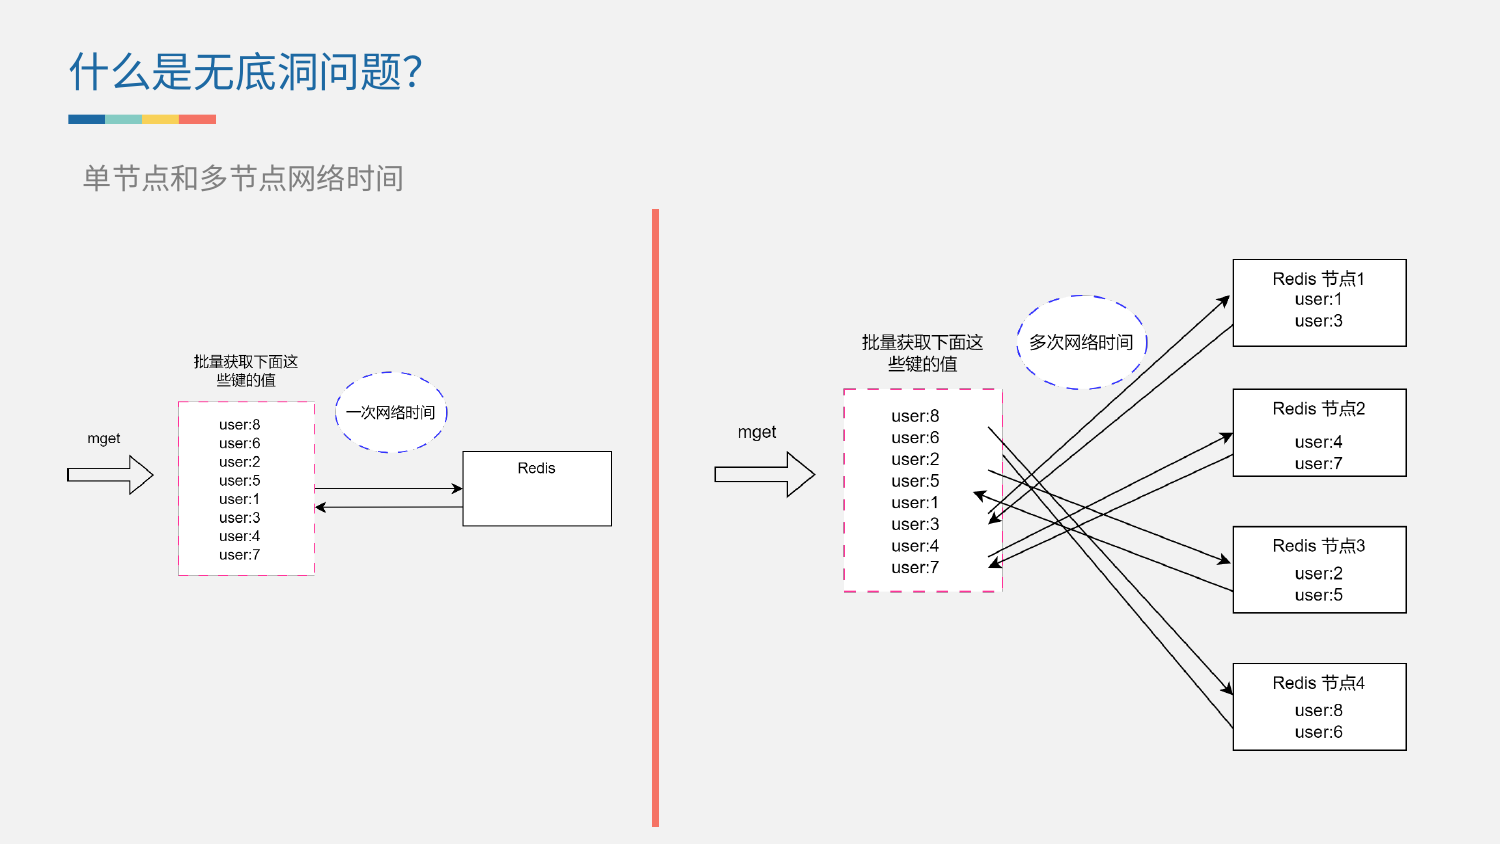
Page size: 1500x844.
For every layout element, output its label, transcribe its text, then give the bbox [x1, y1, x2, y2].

picture [699, 244, 1421, 765]
text_box 什么是无底洞问题？ [68, 45, 524, 96]
text_box 单节点和多节点网络时间 [68, 142, 452, 204]
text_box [68, 114, 217, 125]
picture [54, 338, 624, 588]
